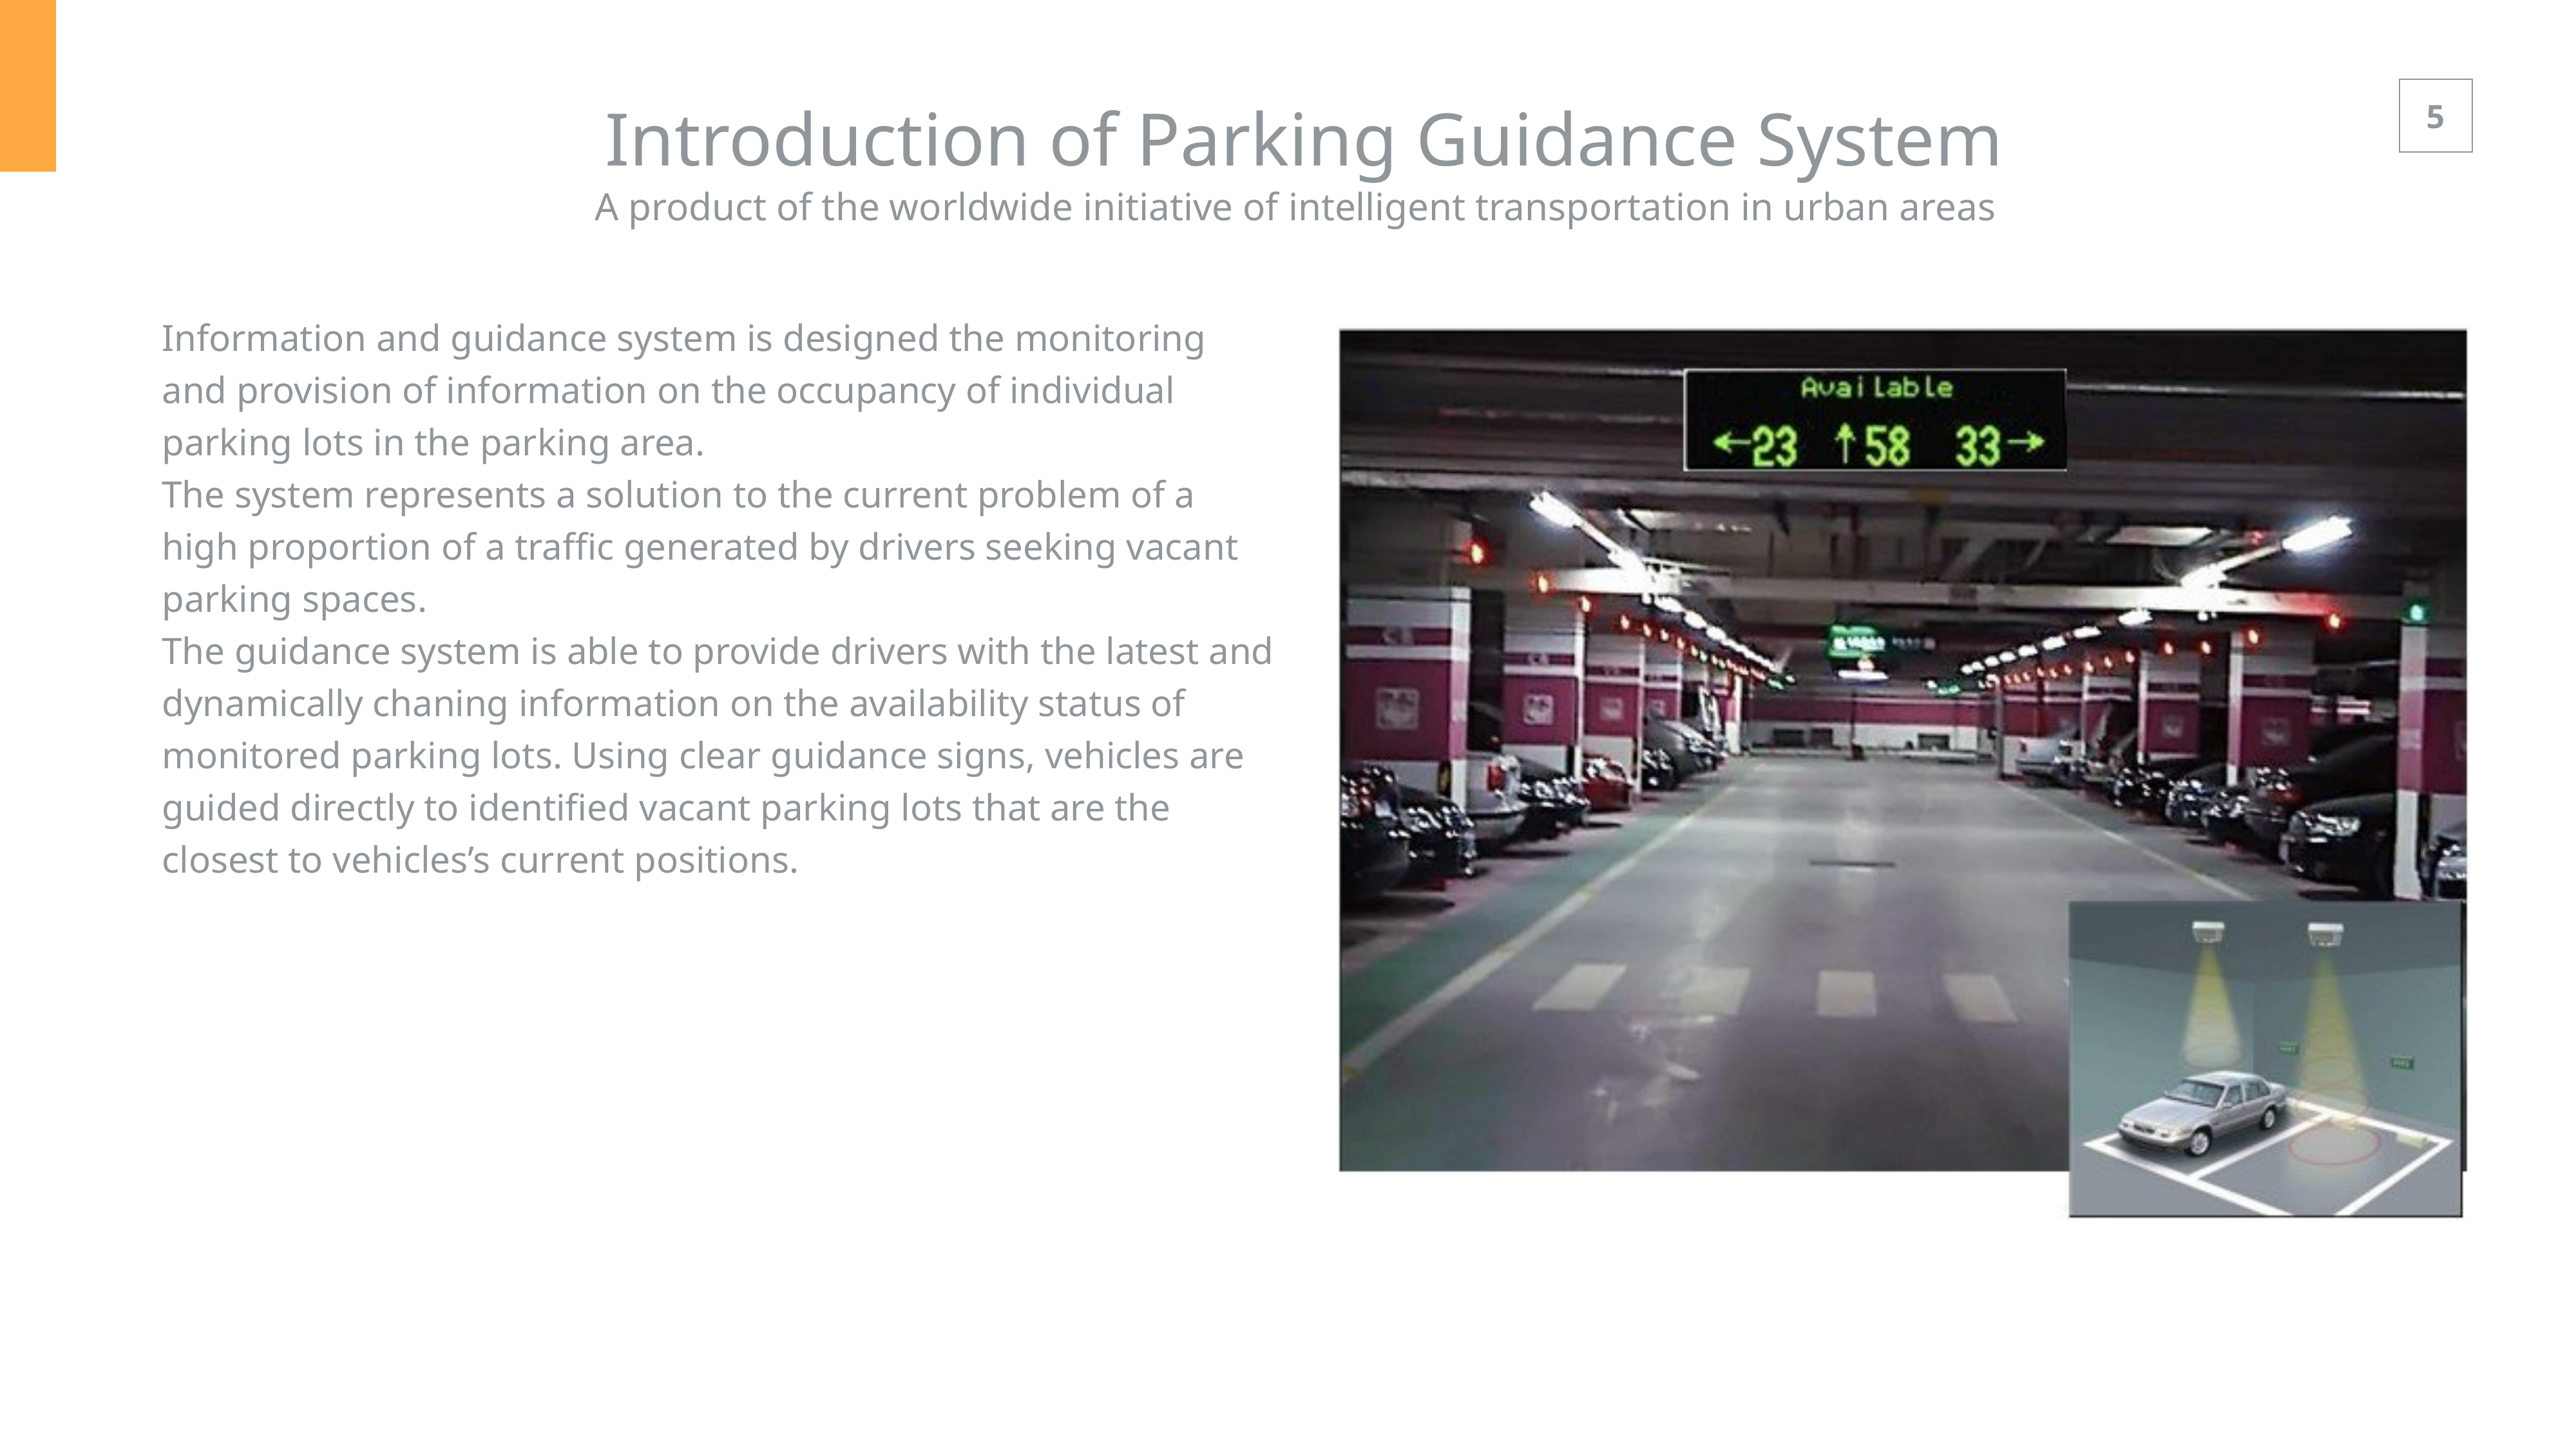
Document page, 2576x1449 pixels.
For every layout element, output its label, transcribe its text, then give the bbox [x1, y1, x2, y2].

text_box Introduction of Parking Guidance System [539, 80, 2070, 170]
text_box A product of the worldwide initiative of intelligent transportation in urban areas [520, 170, 2070, 242]
text_box Information and guidance system is designed the monitoring and provision of information on the occupancy of individual parking lots in the parking area. The system represents a solution to the current problem of a high proportion of a traffic generated by drivers seeking vacant parking spaces. The guidance system is able to provide drivers with the latest and dynamically chaning information on the availability status of monitored parking lots. Using clear guidance signs, vehicles are guided directly to identified vacant parking lots that are the closest to vehicles’s current positions. [152, 301, 1288, 886]
picture [1338, 325, 2470, 1220]
